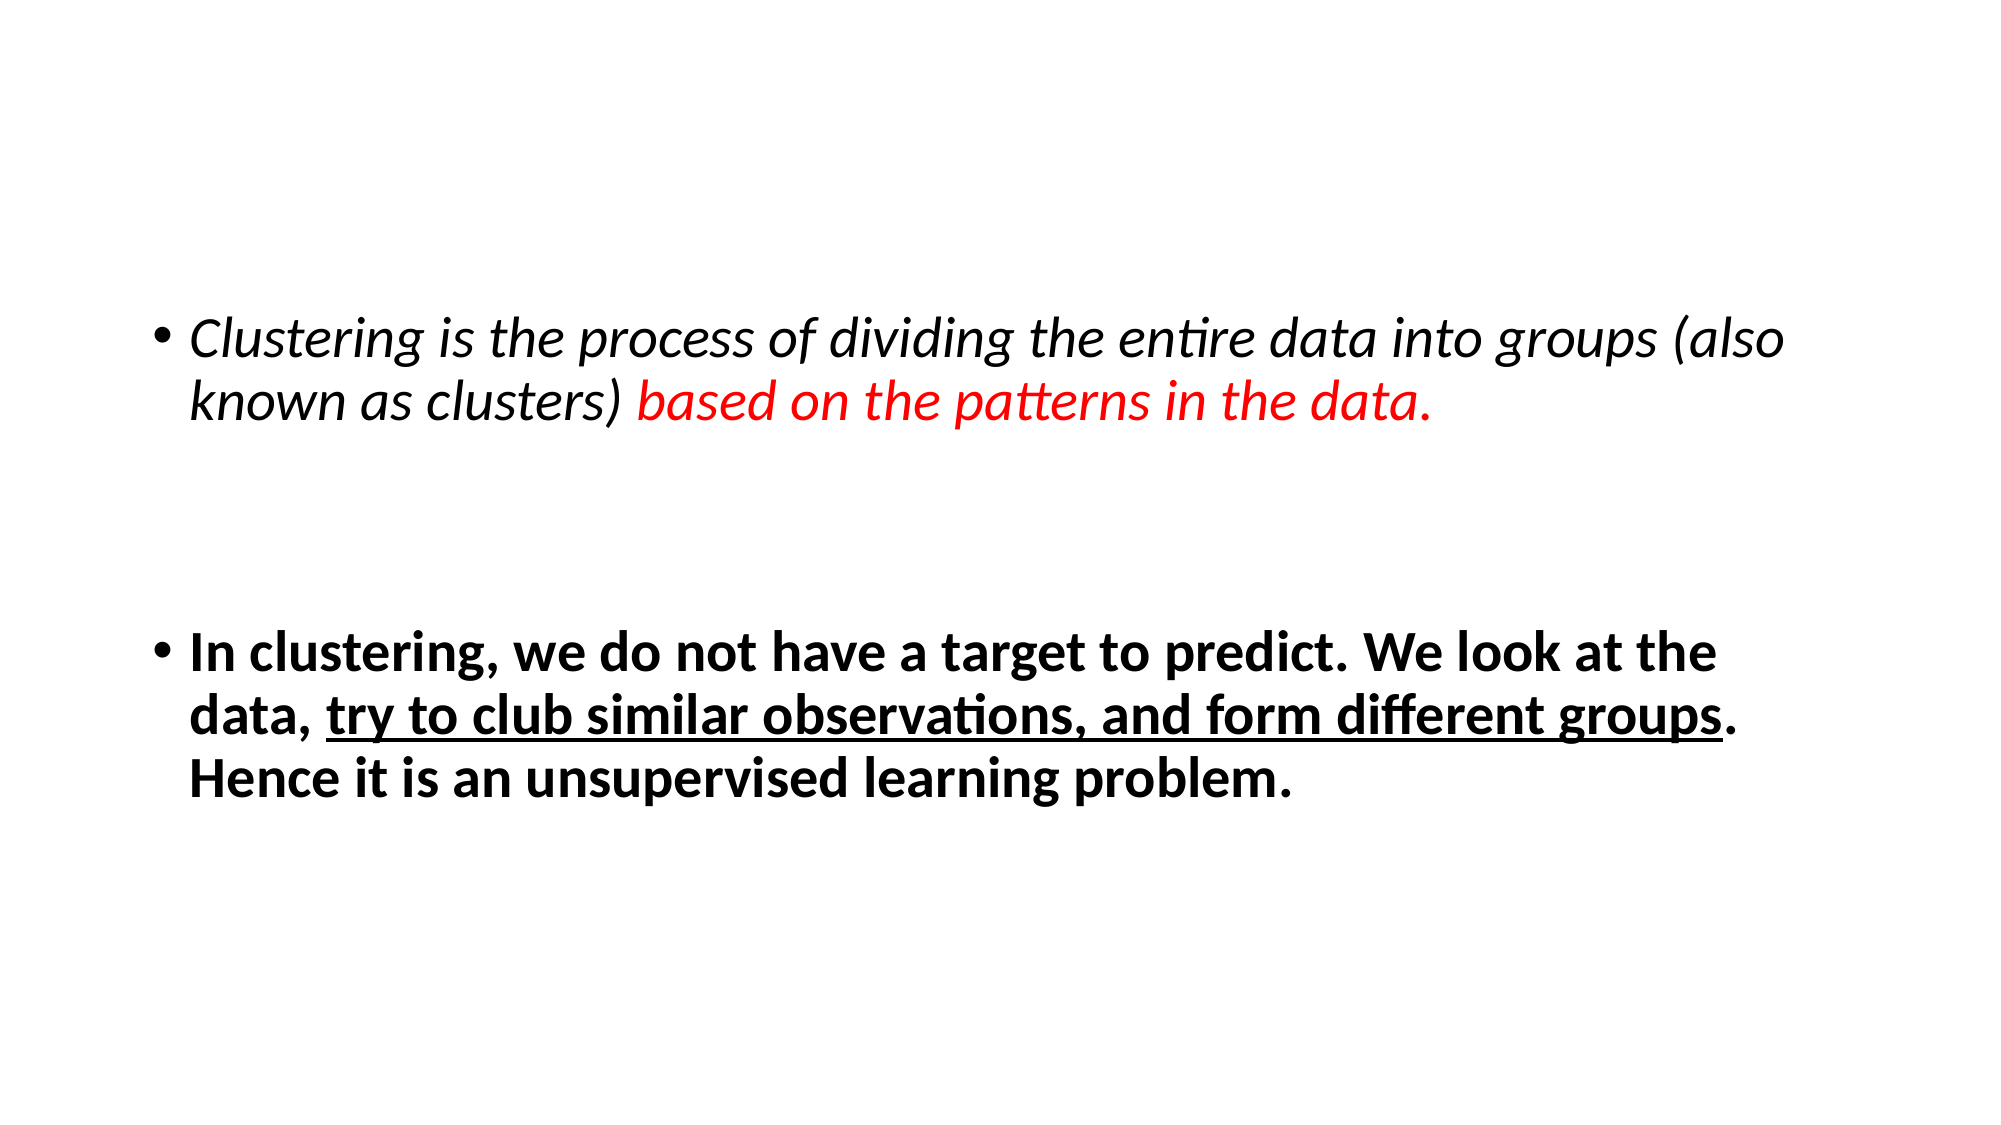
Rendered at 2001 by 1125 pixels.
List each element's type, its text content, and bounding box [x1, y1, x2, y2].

list Clustering is the process of dividing the entire data into groups (also known as clusters) based on the patterns in the data. In clustering, we do not have a target to predict. We look at the data, try to club similar observations, and form different groups. Hence it is an unsupervised learning problem. [137, 299, 1863, 1014]
